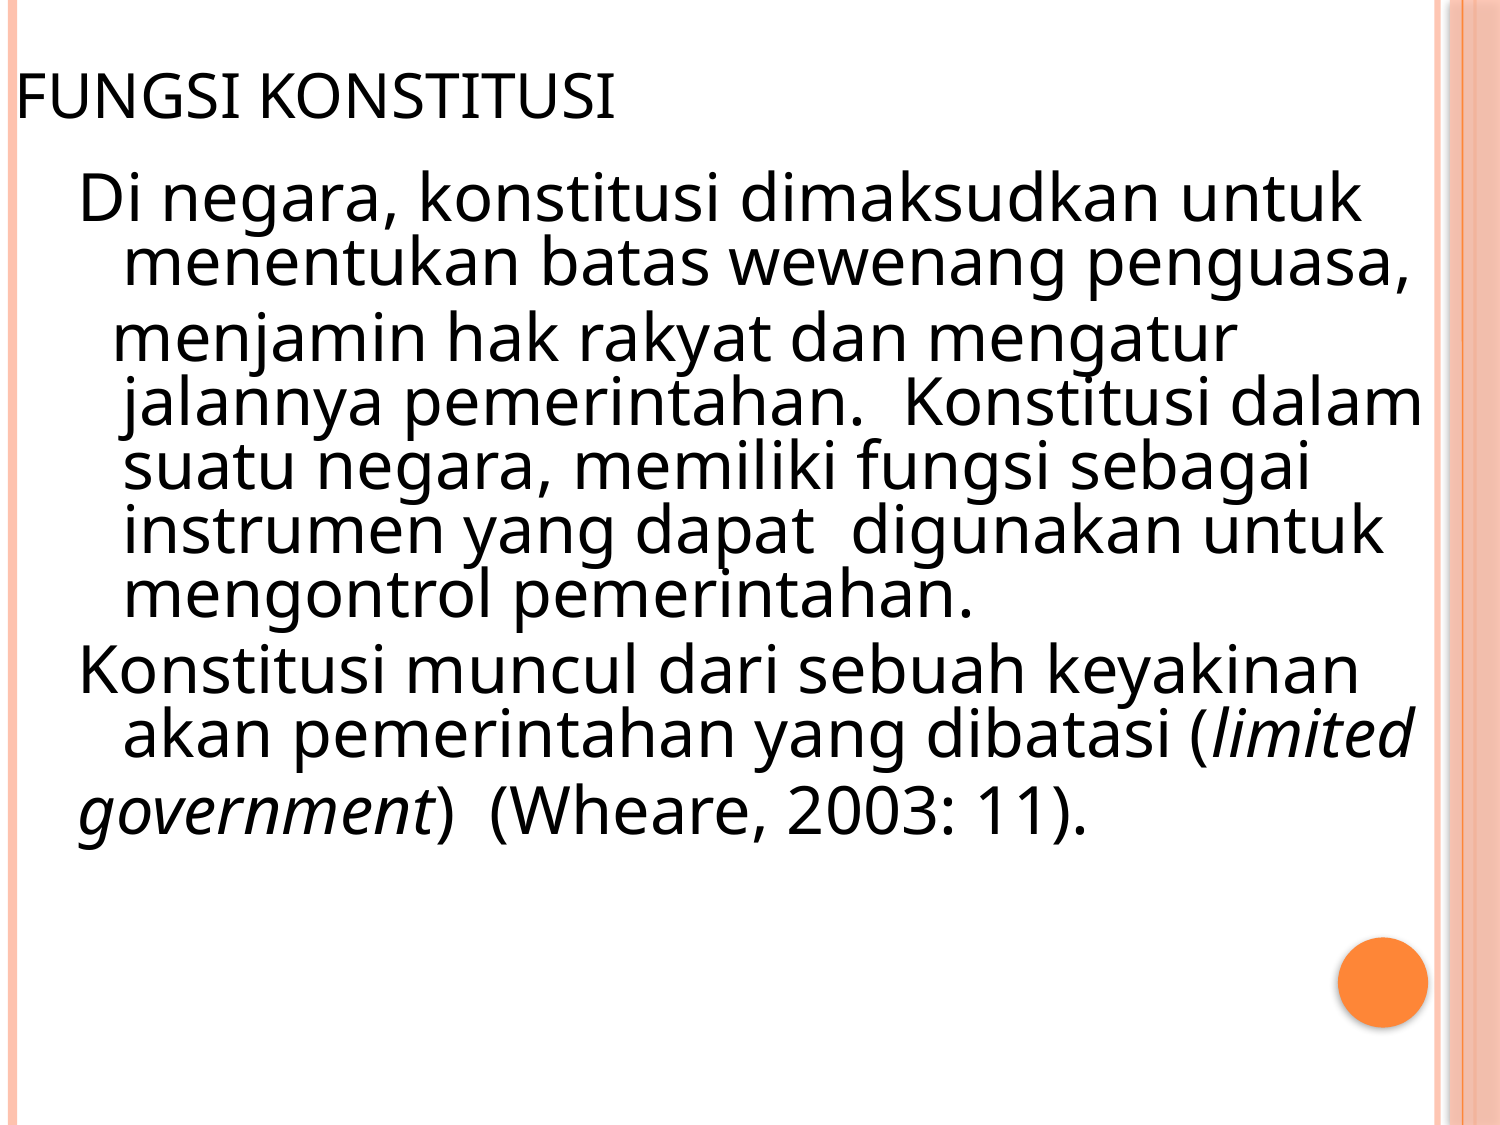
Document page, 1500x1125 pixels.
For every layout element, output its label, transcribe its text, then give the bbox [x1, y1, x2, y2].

list Di negara, konstitusi dimaksudkan untuk menentukan batas wewenang penguasa, menjamin hak rakyat dan mengatur jalannya pemerintahan. Konstitusi dalam suatu negara, memiliki fungsi sebagai instrumen yang dapat digunakan untuk mengontrol pemerintahan. Konstitusi muncul dari sebuah keyakinan akan pemerintahan yang dibatasi (limited government) (Wheare, 2003: 11). [62, 162, 1463, 1088]
title Fungsi Konstitusi [0, 0, 1275, 138]
